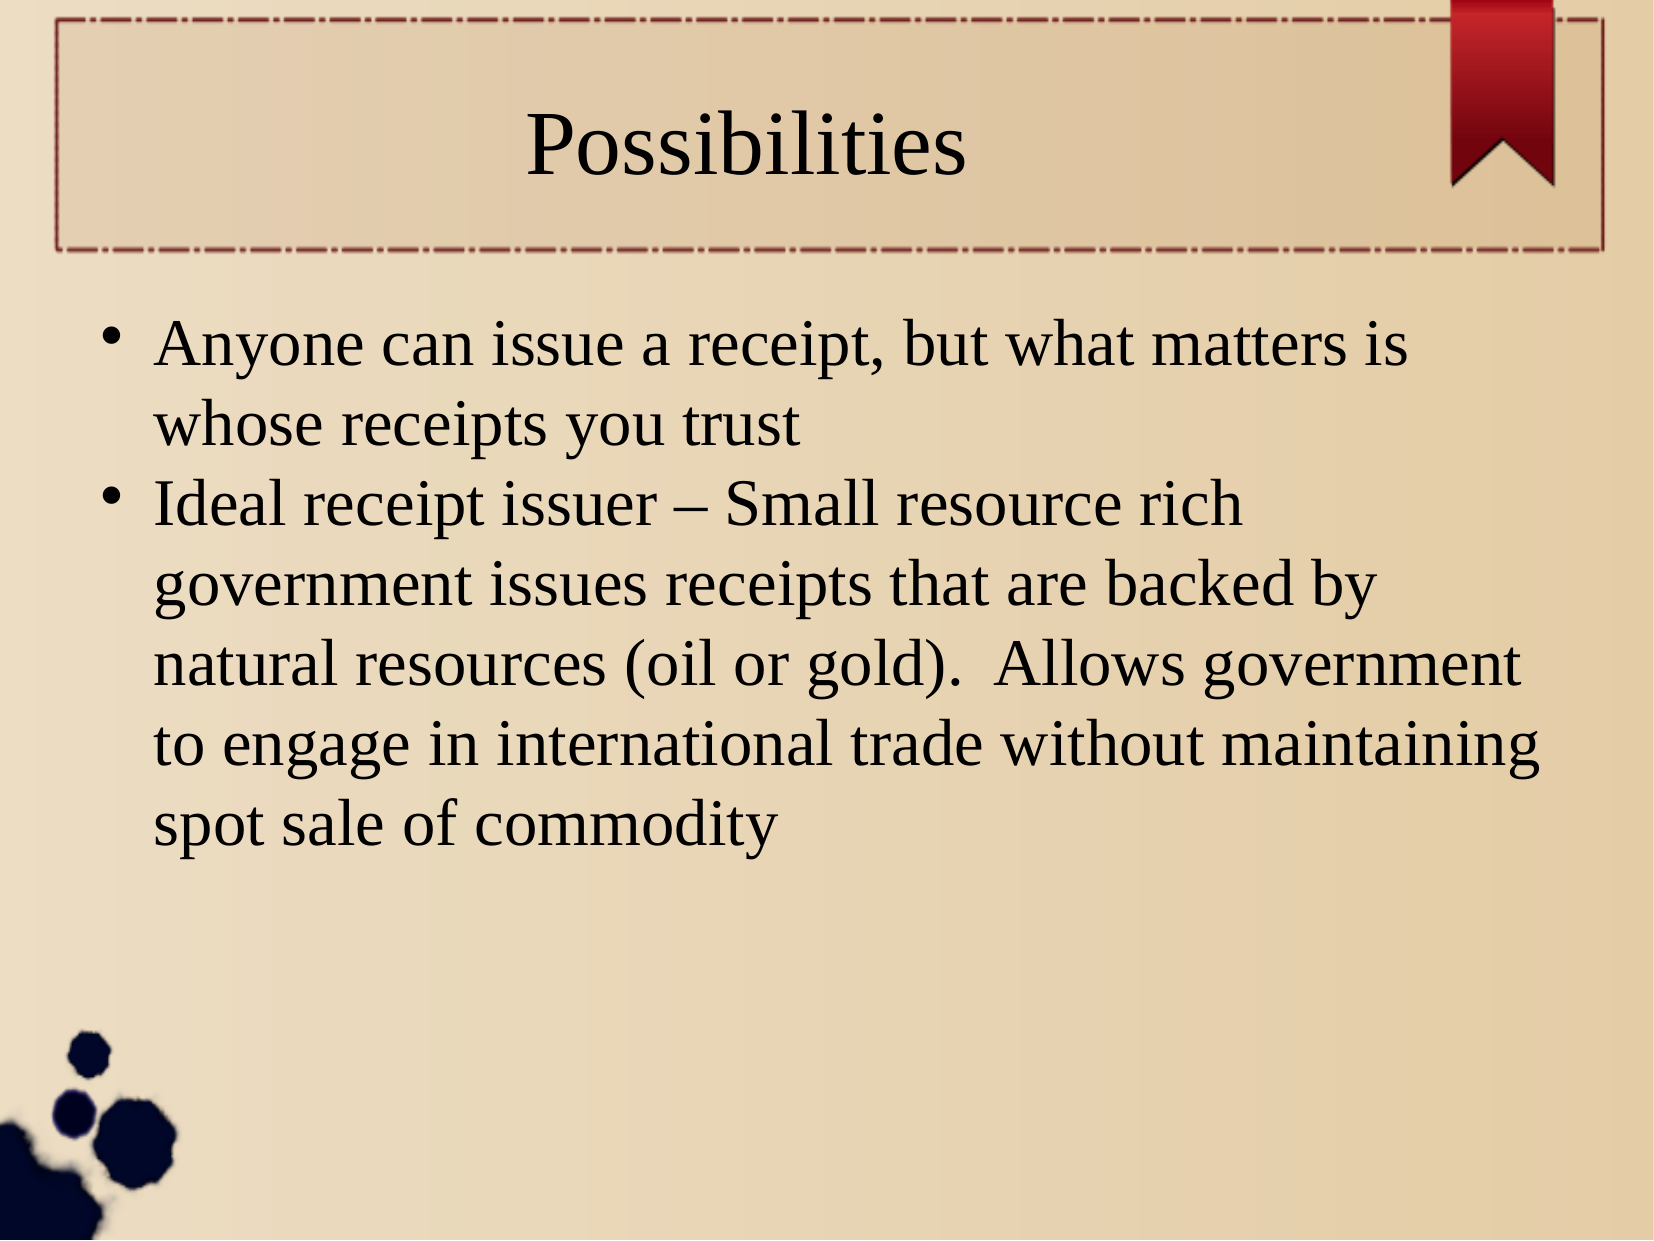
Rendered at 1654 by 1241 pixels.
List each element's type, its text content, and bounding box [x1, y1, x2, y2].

text_box Anyone can issue a receipt, but what matters is whose receipts you trust Ideal receipt issuer – Small resource rich government issues receipts that are backed by natural resources (oil or gold). Allows government to engage in international trade without maintaining spot sale of commodity [82, 299, 1571, 1019]
text_box Possibilities [82, 47, 1412, 229]
picture [0, 0, 1654, 1240]
